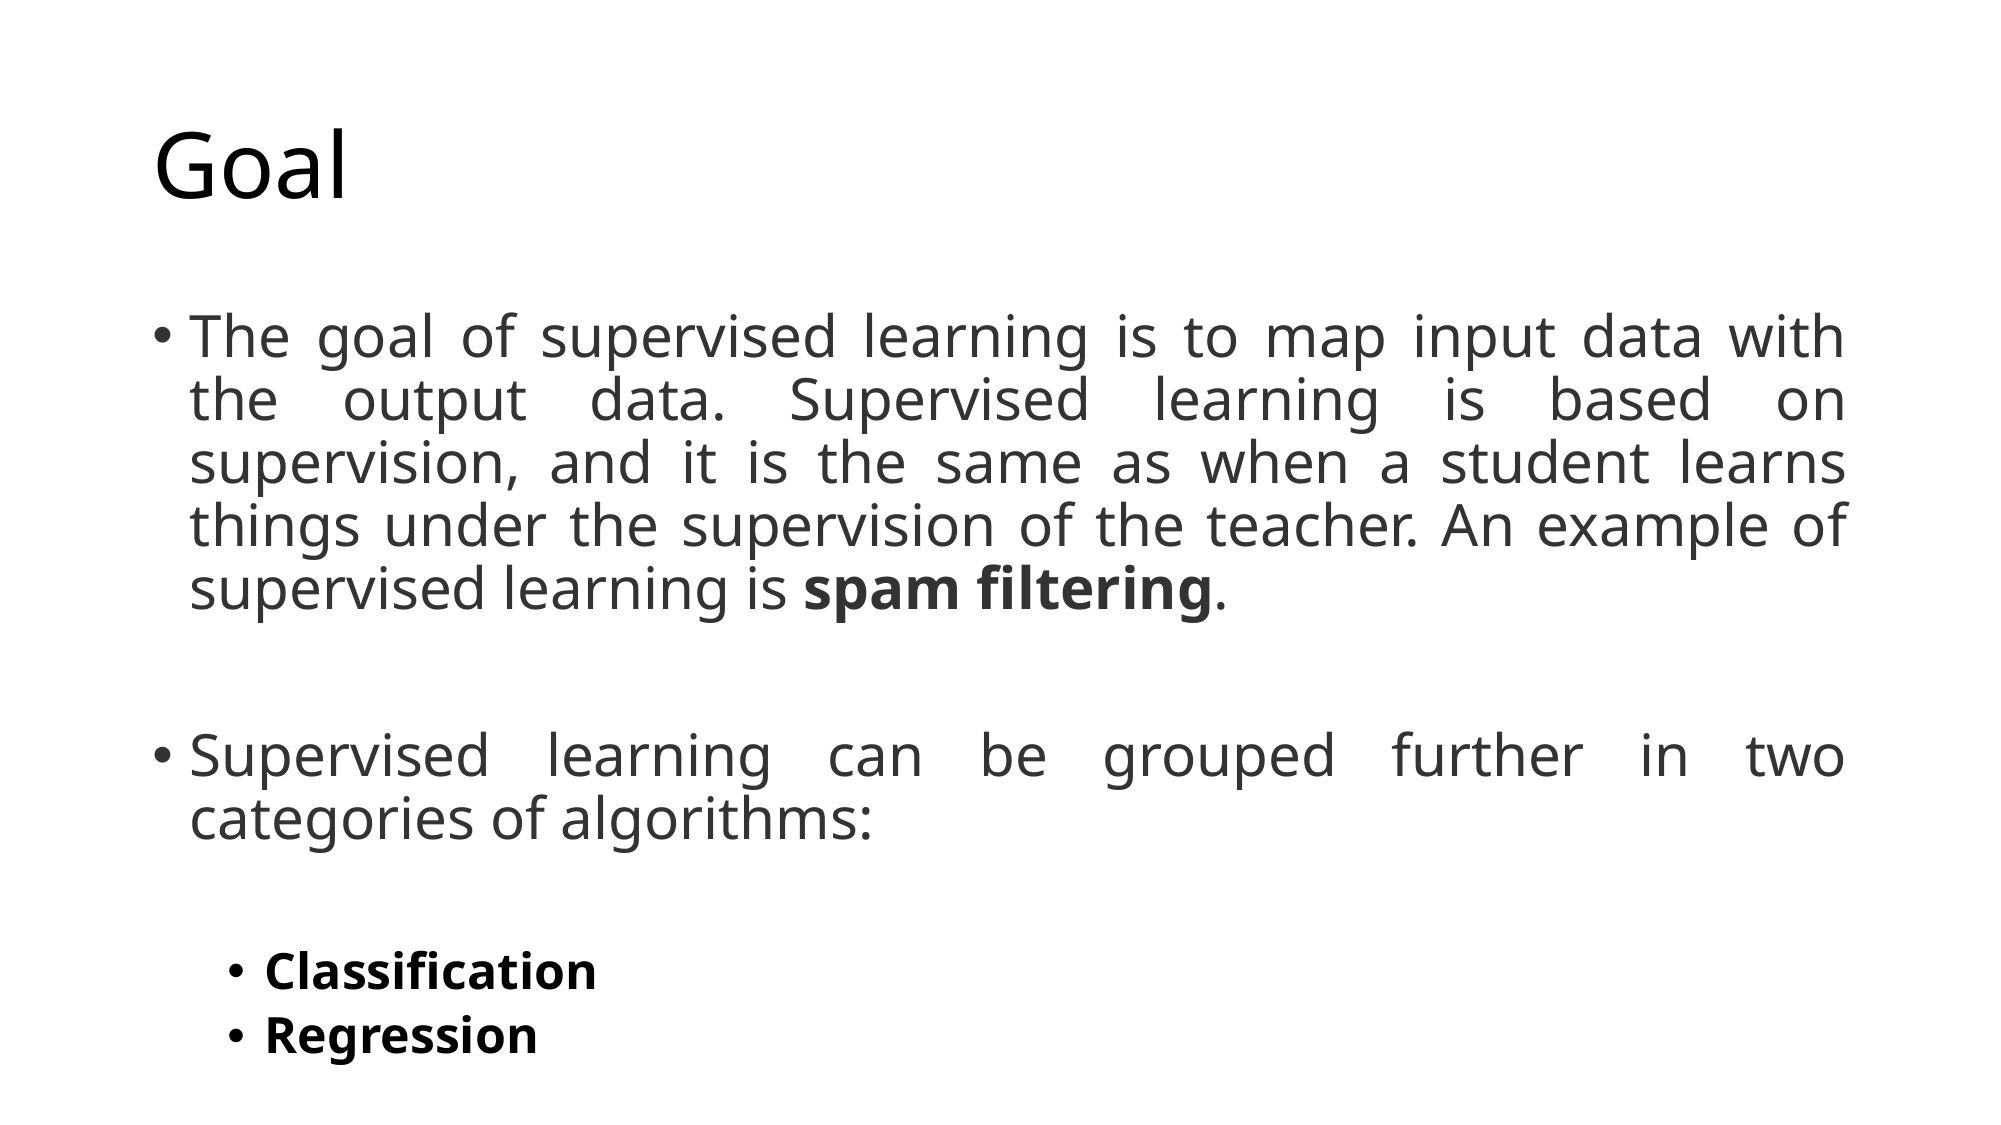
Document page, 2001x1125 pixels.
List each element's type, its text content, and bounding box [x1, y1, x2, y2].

list The goal of supervised learning is to map input data with the output data. Supervised learning is based on supervision, and it is the same as when a student learns things under the supervision of the teacher. An example of supervised learning is spam filtering. Supervised learning can be grouped further in two categories of algorithms: Classification Regression [137, 299, 1863, 1014]
title Goal [137, 59, 1863, 278]
